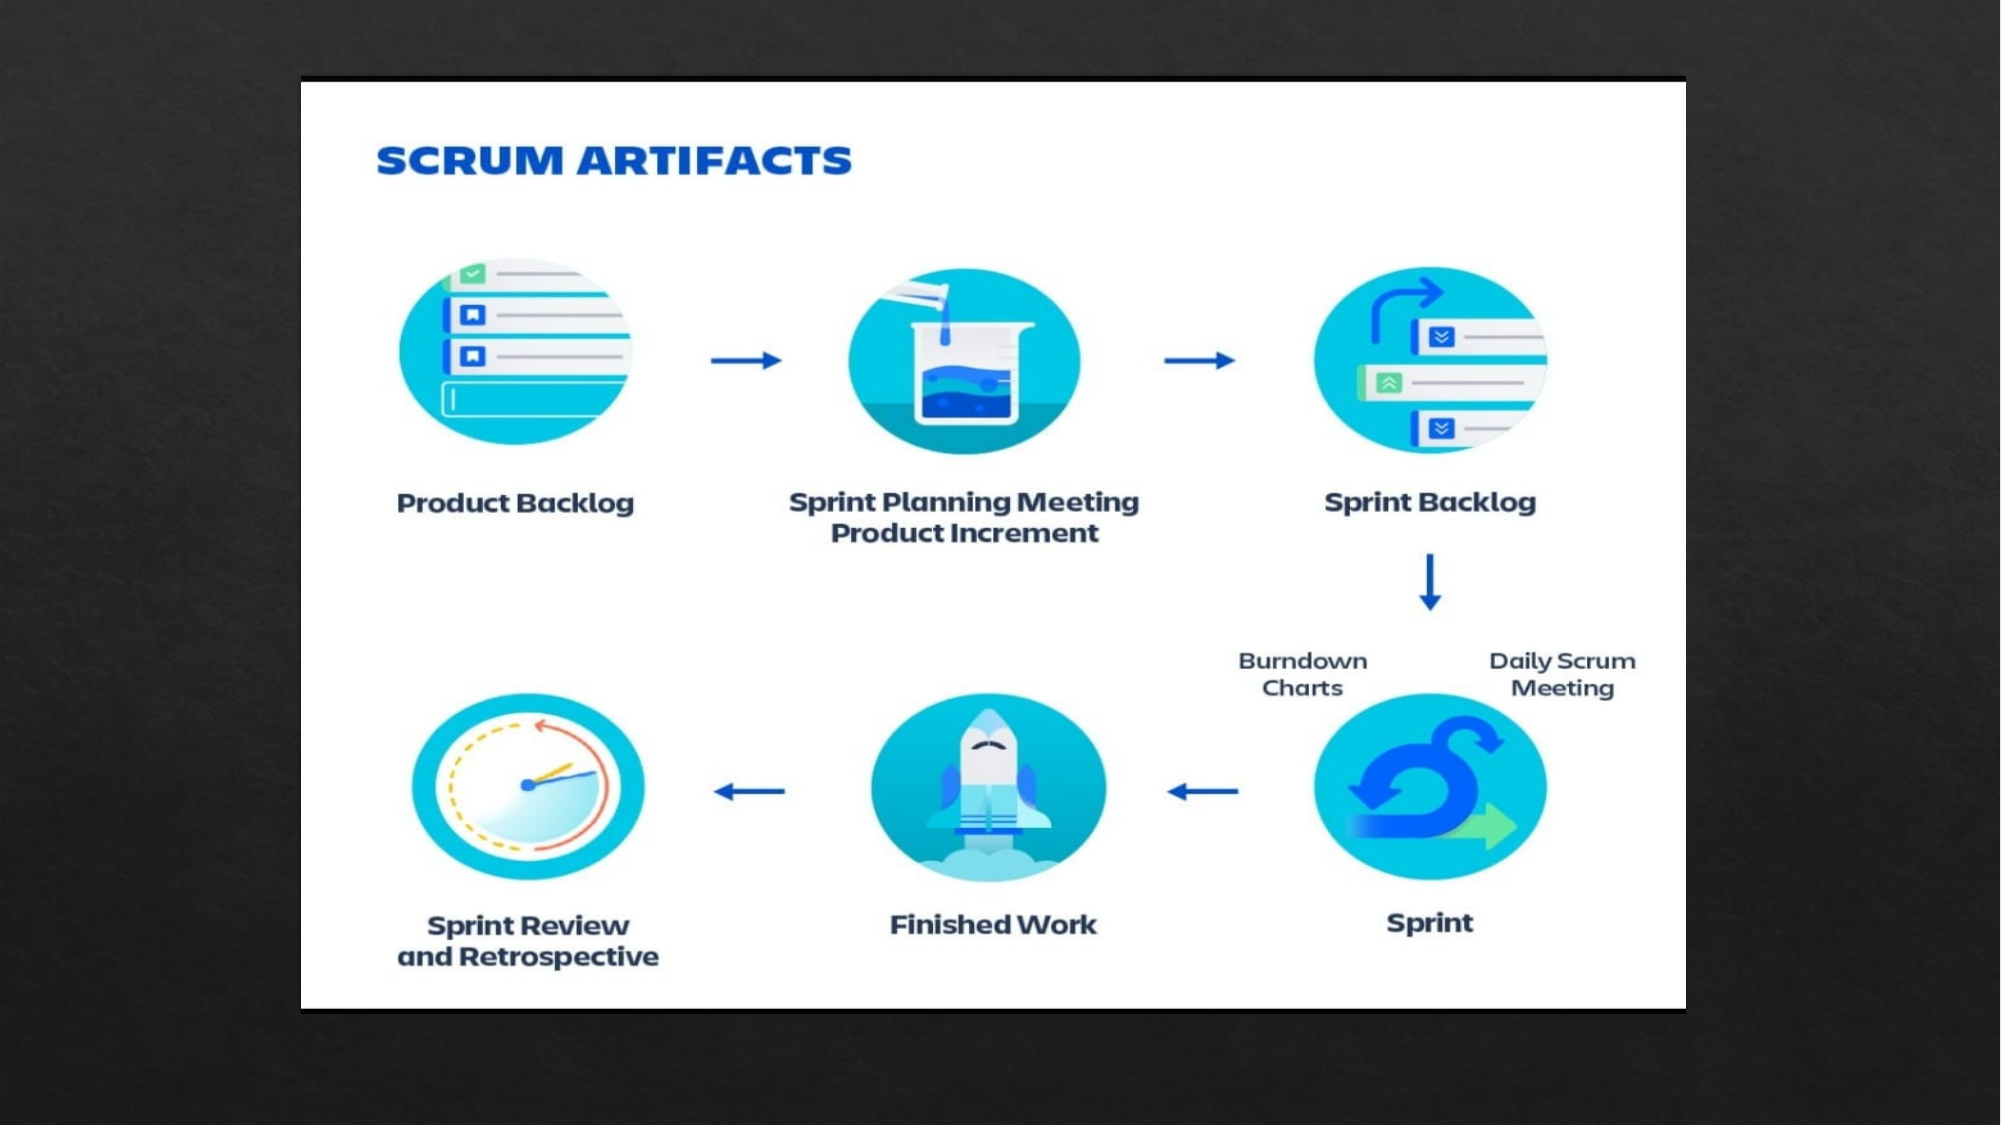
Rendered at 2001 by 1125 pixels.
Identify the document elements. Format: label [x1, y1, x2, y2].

list [301, 76, 1686, 1014]
